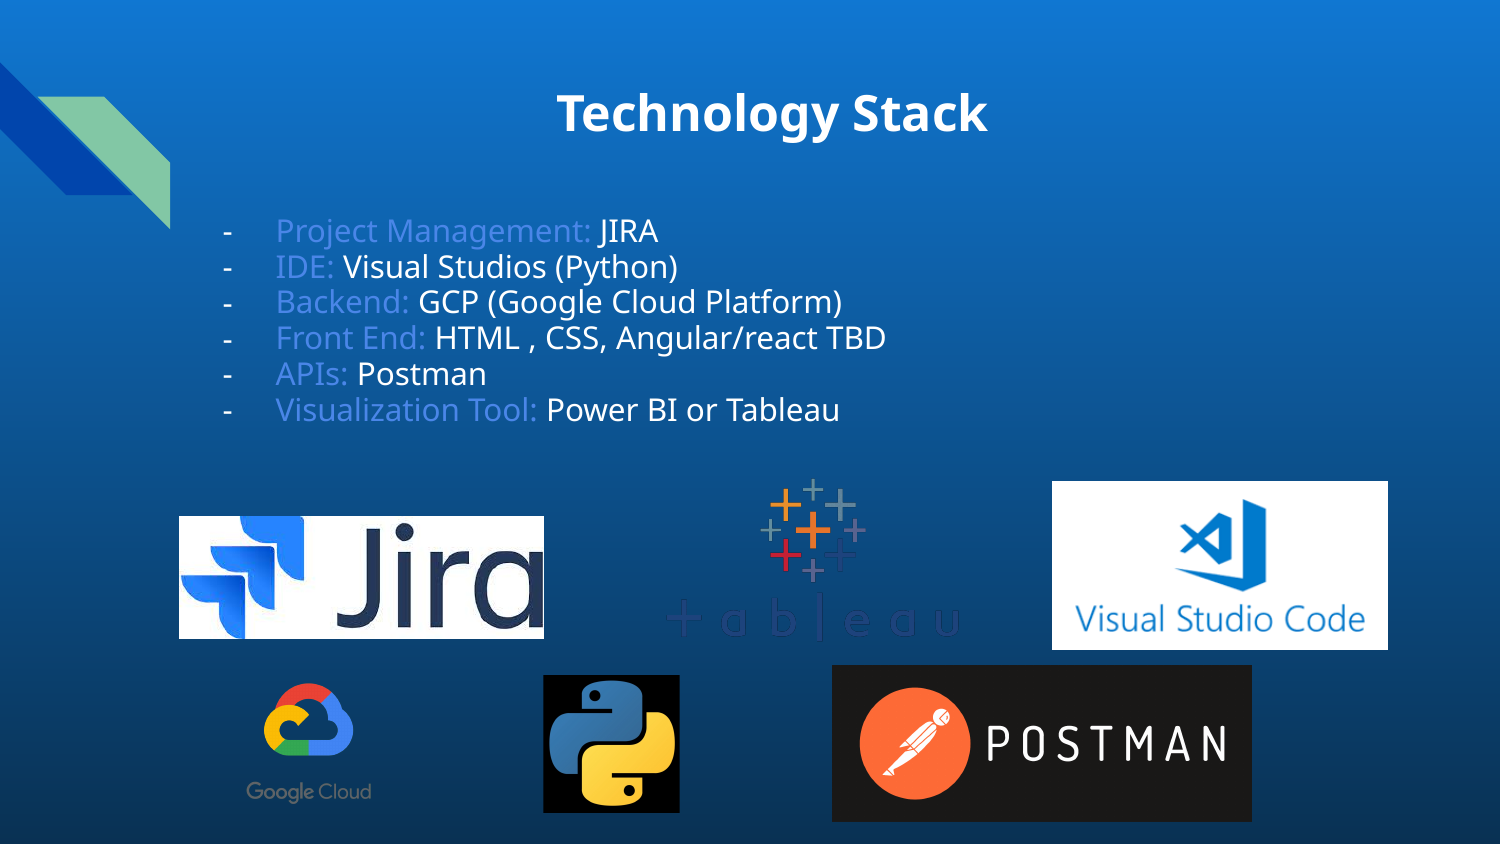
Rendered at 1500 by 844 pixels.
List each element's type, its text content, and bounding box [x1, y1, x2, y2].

picture [831, 665, 1253, 822]
picture [179, 516, 544, 639]
picture [1052, 481, 1388, 650]
picture [543, 674, 680, 813]
picture [169, 665, 447, 822]
title Technology Stack [212, 66, 1333, 179]
picture [663, 476, 962, 644]
list Project Management: JIRA IDE: Visual Studios (Python) Backend: GCP (Google Cloud Platform) Front End: HTML , CSS, Angular/react TBD APIs: Postman Visualization Tool: Power BI or Tableau [185, 198, 974, 462]
